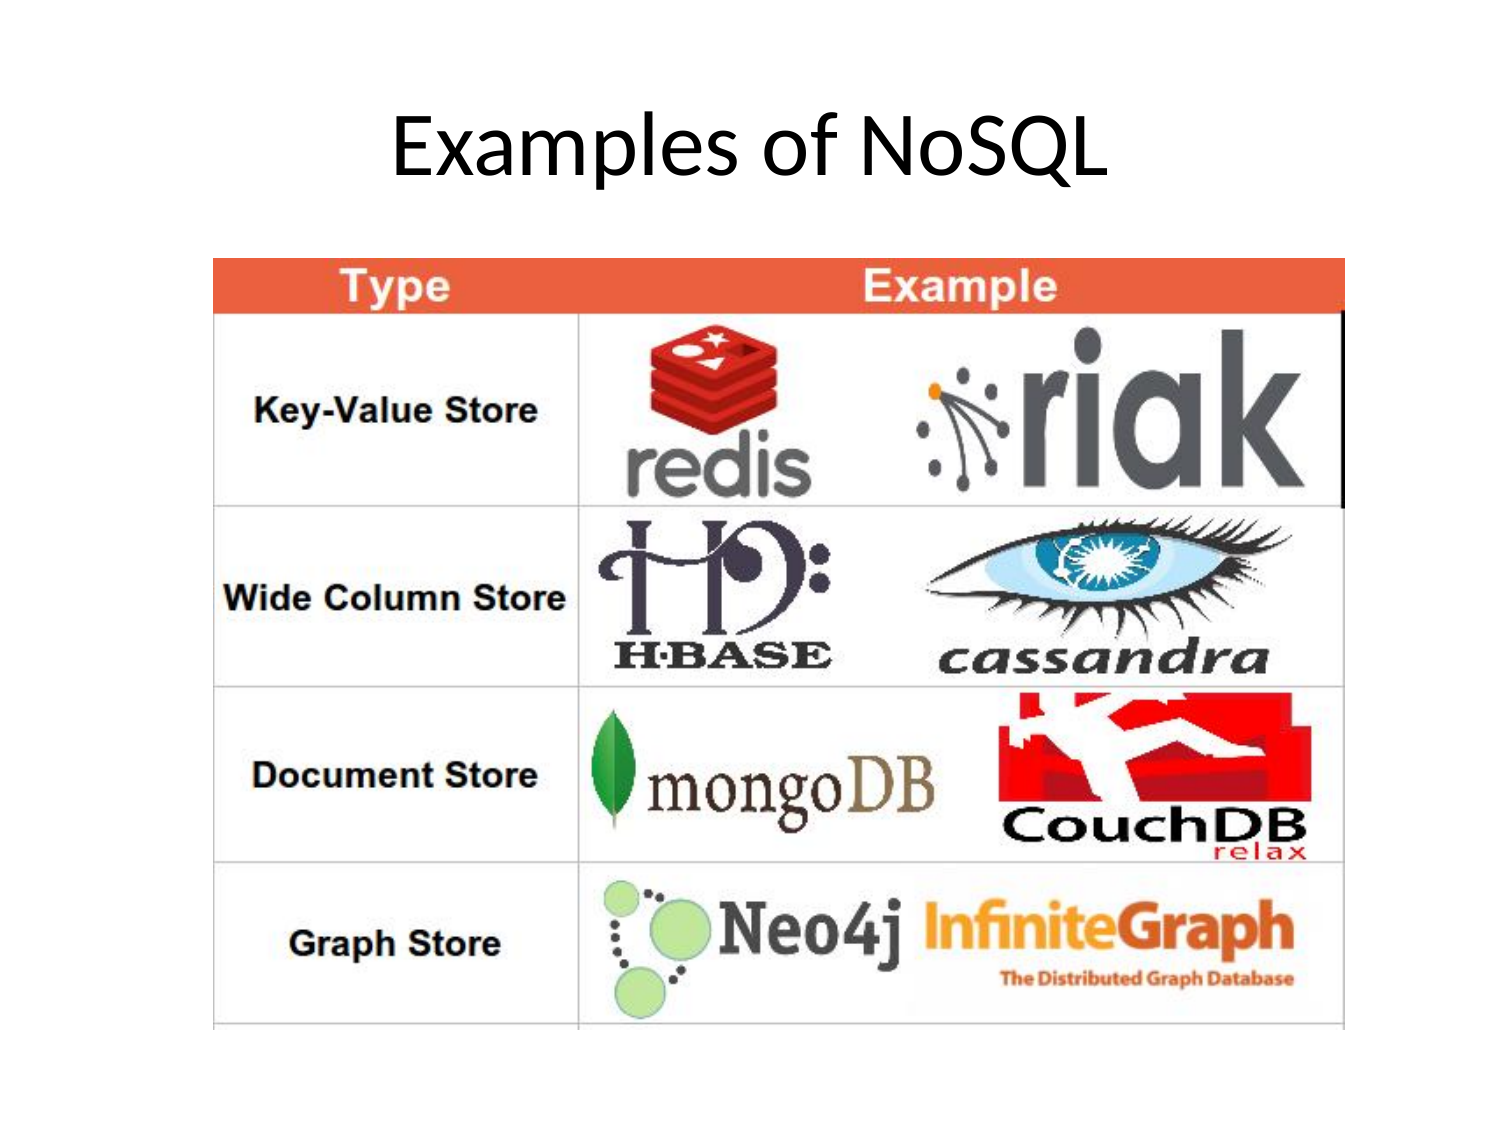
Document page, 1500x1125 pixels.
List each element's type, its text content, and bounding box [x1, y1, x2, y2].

title Examples of NoSQL [74, 44, 1426, 234]
picture [213, 258, 1345, 1031]
